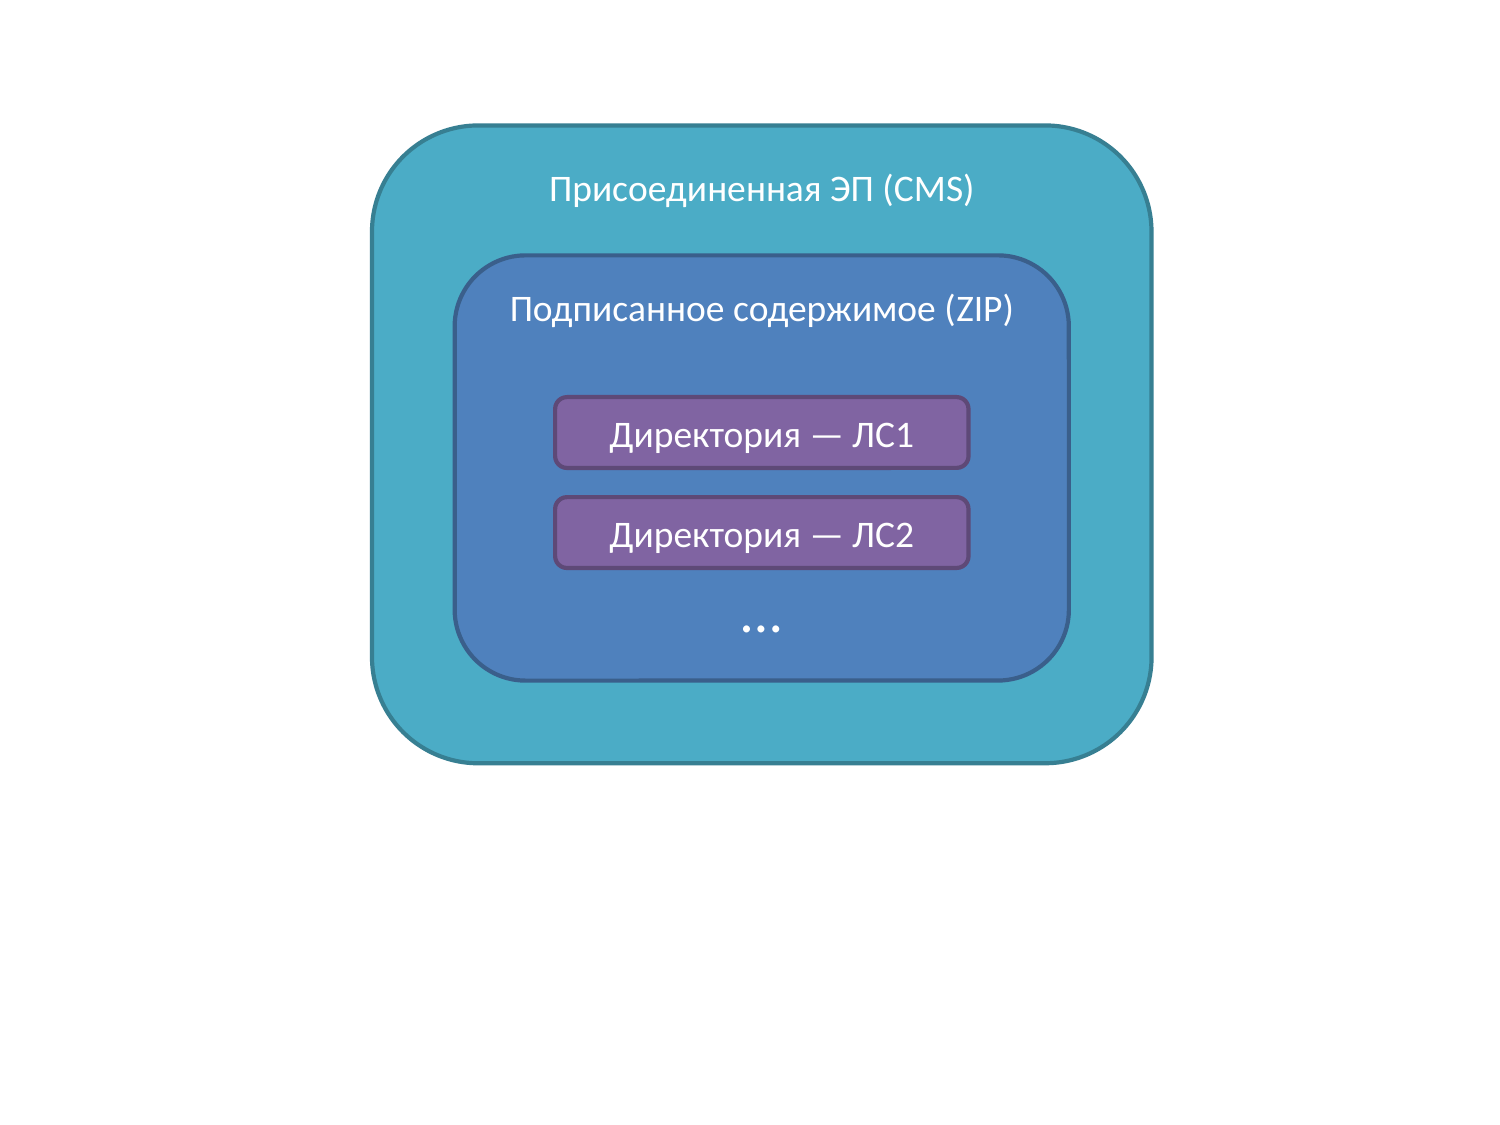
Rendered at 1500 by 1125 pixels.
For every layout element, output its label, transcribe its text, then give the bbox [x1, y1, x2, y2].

text_box Директория — ЛС2 [553, 495, 971, 571]
text_box Подписанное содержимое (ZIP) [452, 253, 1071, 683]
text_box Директория — ЛС1 [553, 394, 971, 471]
text_box … [726, 566, 797, 652]
text_box Присоединенная ЭП (CMS) [369, 123, 1154, 766]
